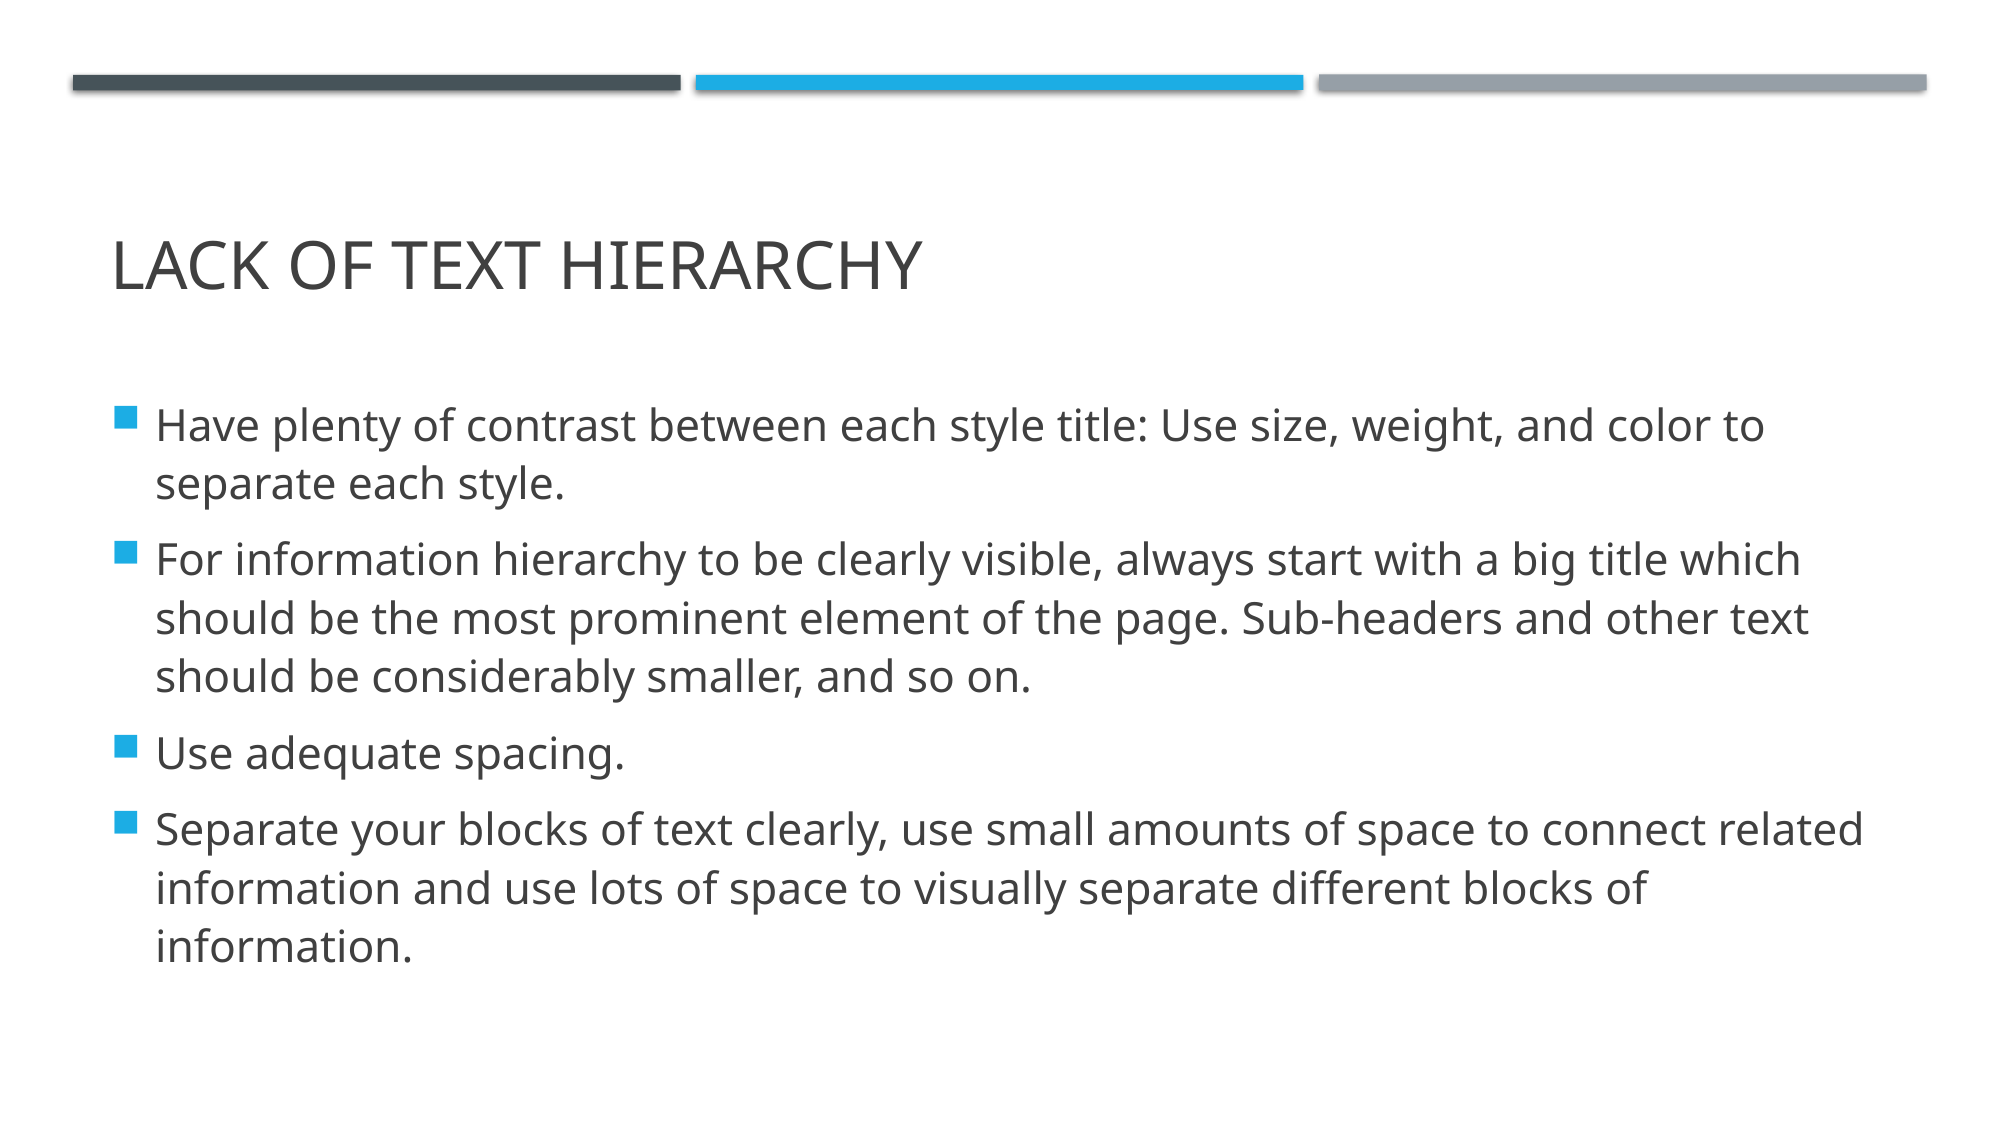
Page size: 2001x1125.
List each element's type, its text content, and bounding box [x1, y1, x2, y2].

list Have plenty of contrast between each style title: Use size, weight, and color to separate each style. For information hierarchy to be clearly visible, always start with a big title which should be the most prominent element of the page. Sub-headers and other text should be considerably smaller, and so on. Use adequate spacing. Separate your blocks of text clearly, use small amounts of space to connect related information and use lots of space to visually separate different blocks of information. [95, 383, 1905, 981]
title Lack of text hierarchy [95, 115, 1905, 311]
